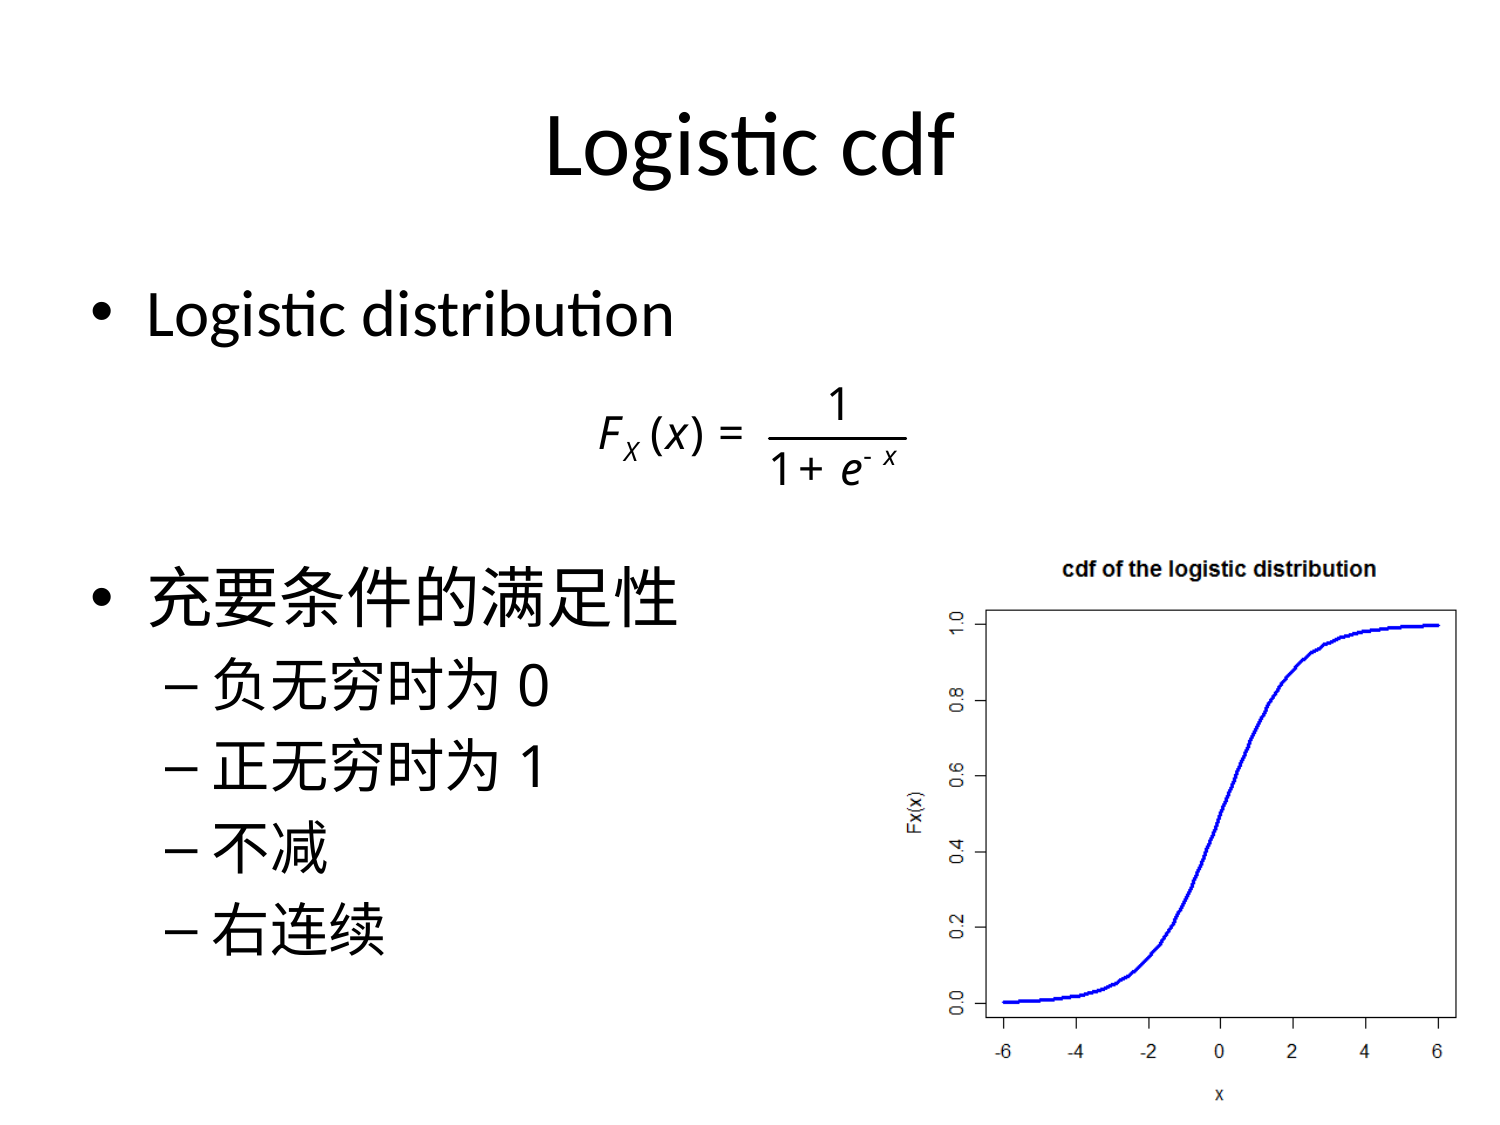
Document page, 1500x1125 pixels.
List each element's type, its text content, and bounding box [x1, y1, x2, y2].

title Logistic cdf [75, 45, 1425, 233]
picture [899, 524, 1500, 1125]
list Logistic distribution 充要条件的满足性 负无穷时为0 正无穷时为1 不减 右连续 [75, 262, 1425, 1005]
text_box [596, 385, 912, 494]
